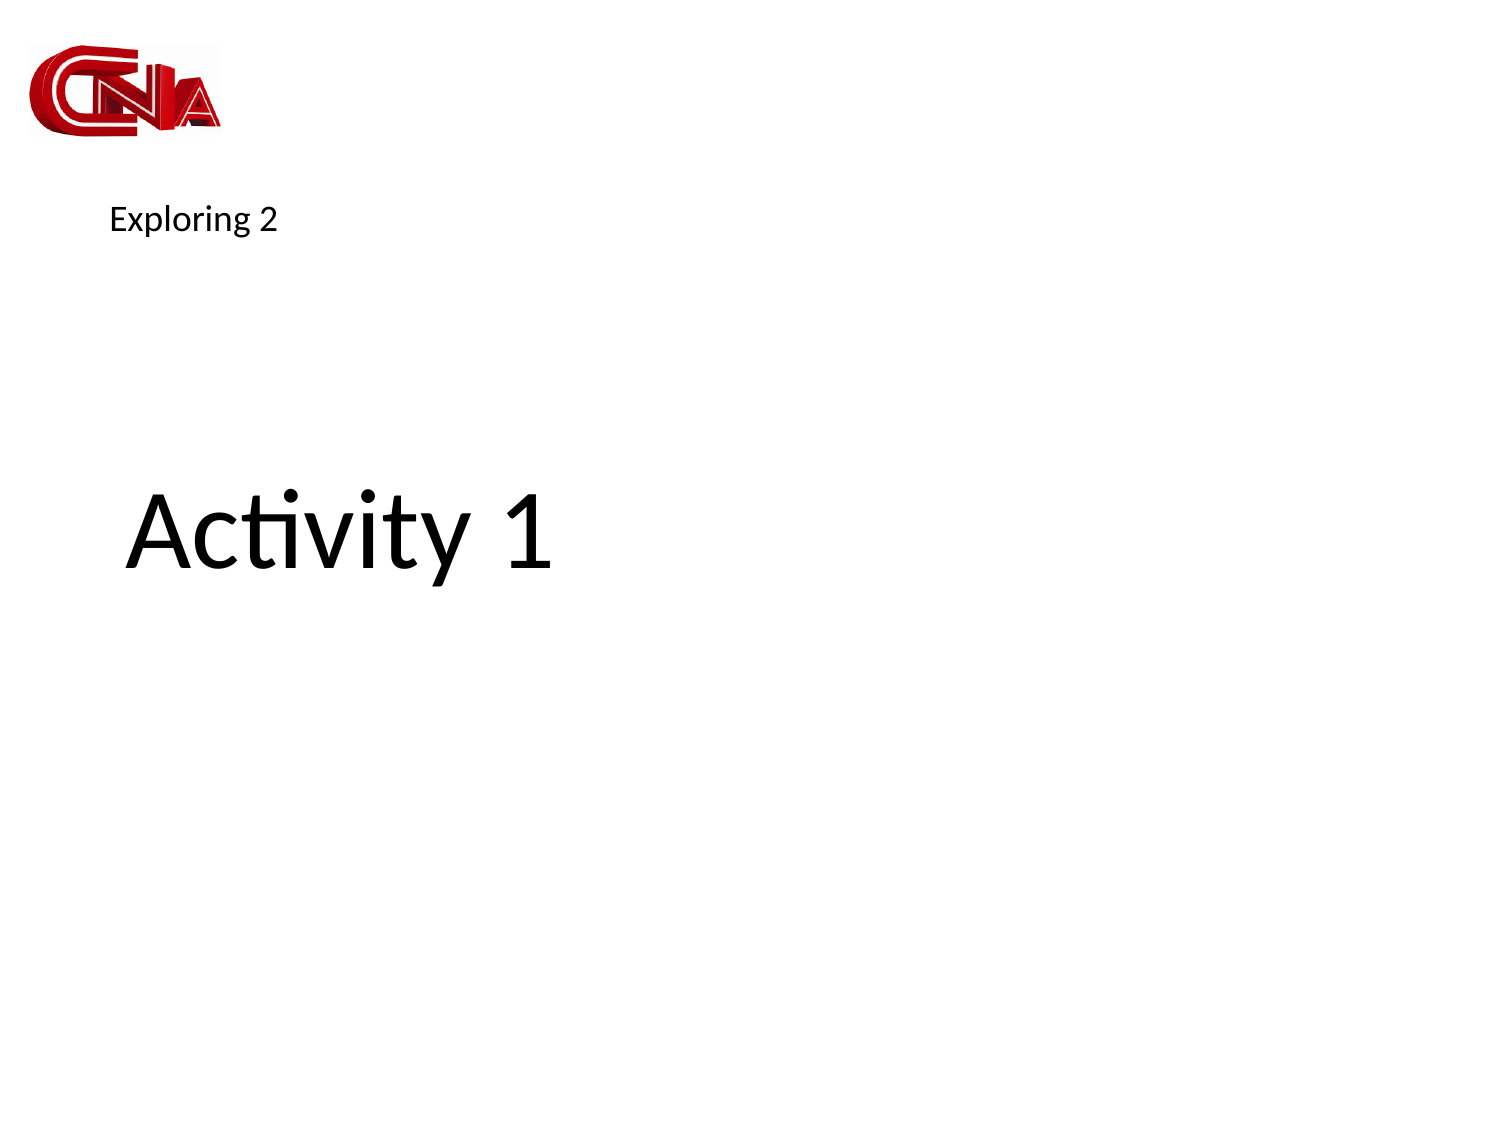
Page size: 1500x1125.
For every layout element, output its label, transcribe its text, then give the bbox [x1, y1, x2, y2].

picture [29, 45, 221, 138]
text_box Exploring 2 [94, 187, 294, 247]
text_box Activity 1 [110, 446, 572, 599]
